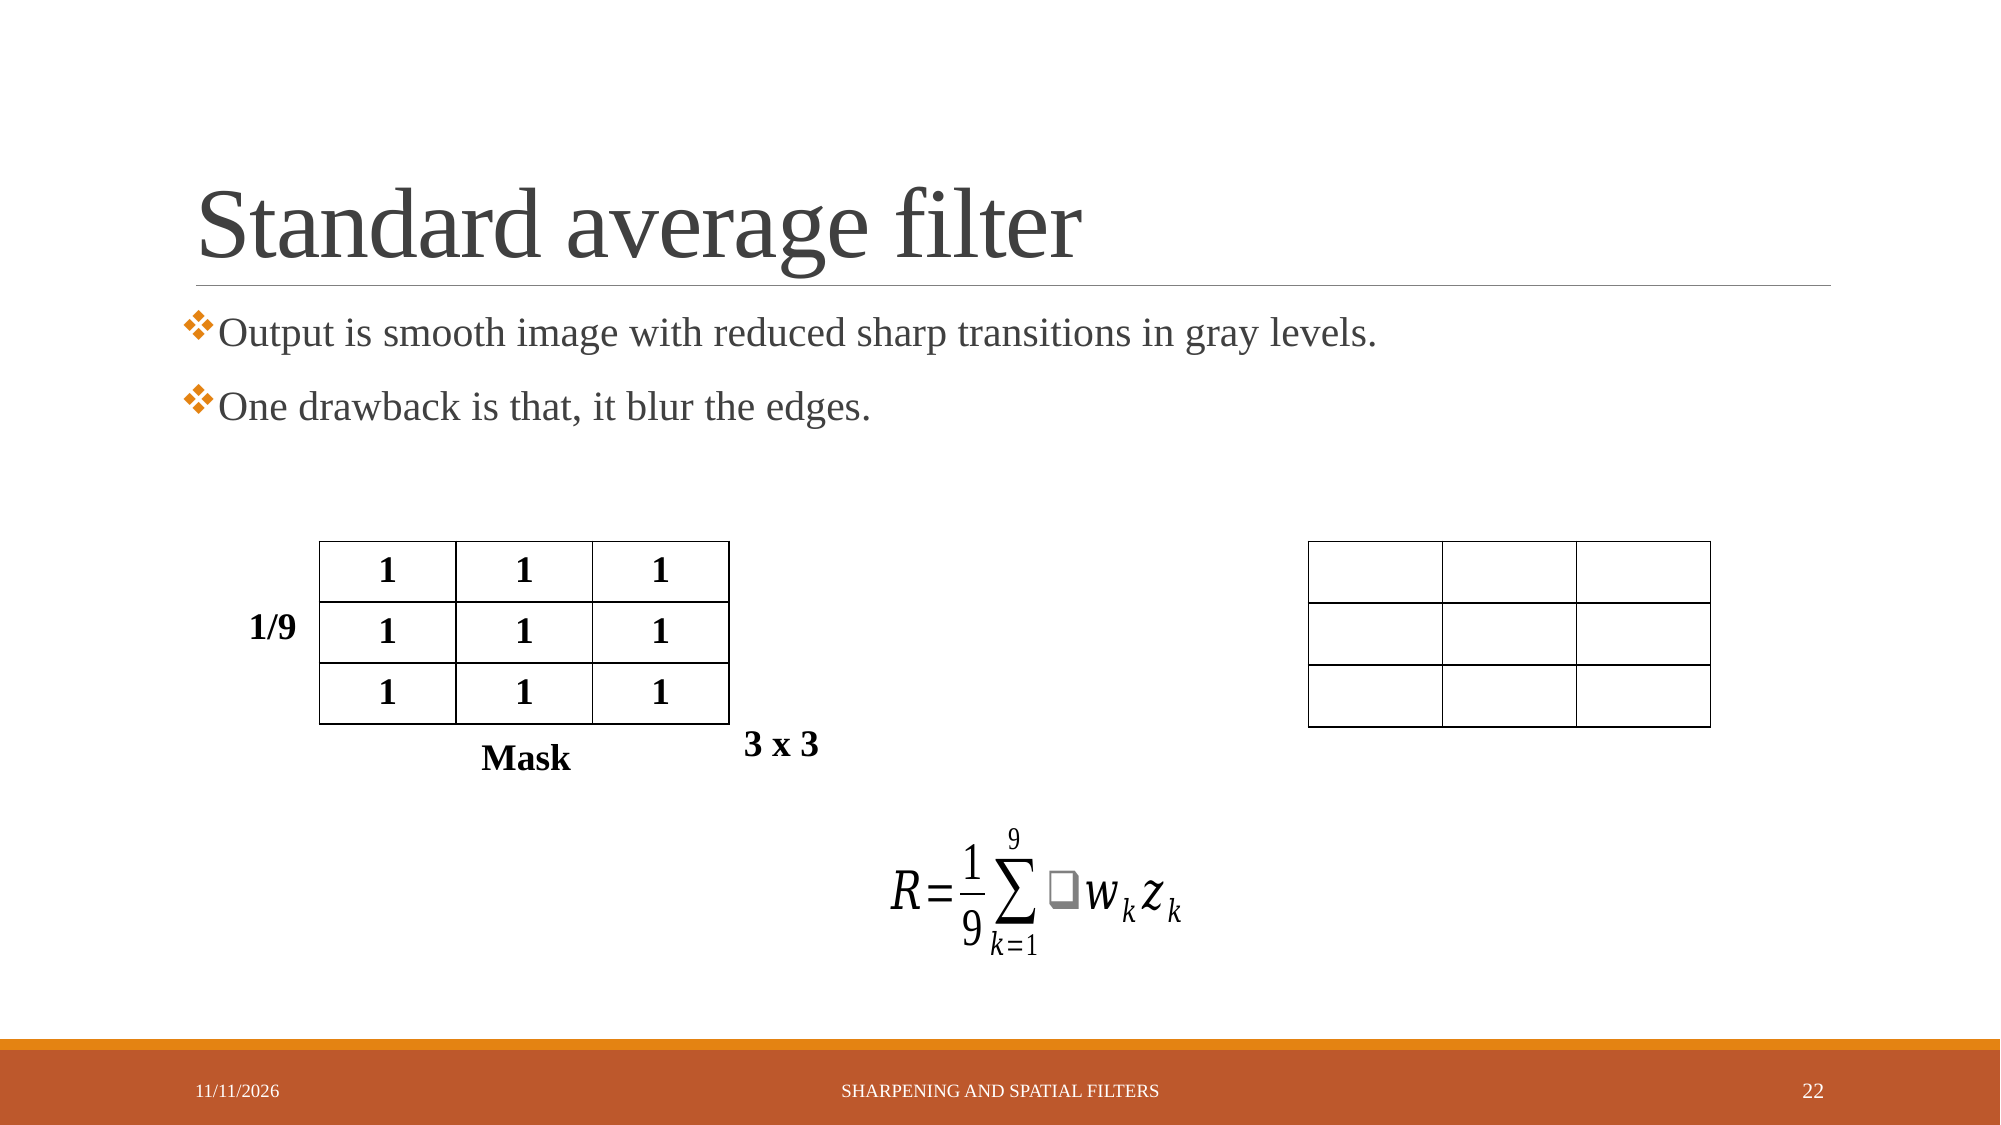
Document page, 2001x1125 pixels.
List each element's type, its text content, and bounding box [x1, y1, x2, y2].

table_cell 1 [320, 603, 455, 662]
table_header 1 [320, 542, 455, 601]
footer Sharpening and Spatial Filters [604, 1059, 1396, 1120]
list Output is smooth image with reduced sharp transitions in gray levels. One drawback is that, it blur the edges. [180, 302, 1830, 963]
table_header 1 [457, 542, 592, 601]
table_header 1 [593, 542, 728, 601]
text_box 1/9 [234, 594, 320, 655]
text_box 3 x 3 [729, 711, 845, 772]
text_box Mask [466, 725, 600, 786]
slide_number 22 [1624, 1059, 1840, 1120]
table_cell 1 [320, 664, 455, 723]
table_cell 1 [593, 603, 728, 662]
table_cell 1 [457, 603, 592, 662]
table_cell 1 [457, 664, 592, 723]
table_cell 1 [593, 664, 728, 723]
title Standard average filter [180, 47, 1830, 285]
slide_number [180, 1059, 586, 1120]
